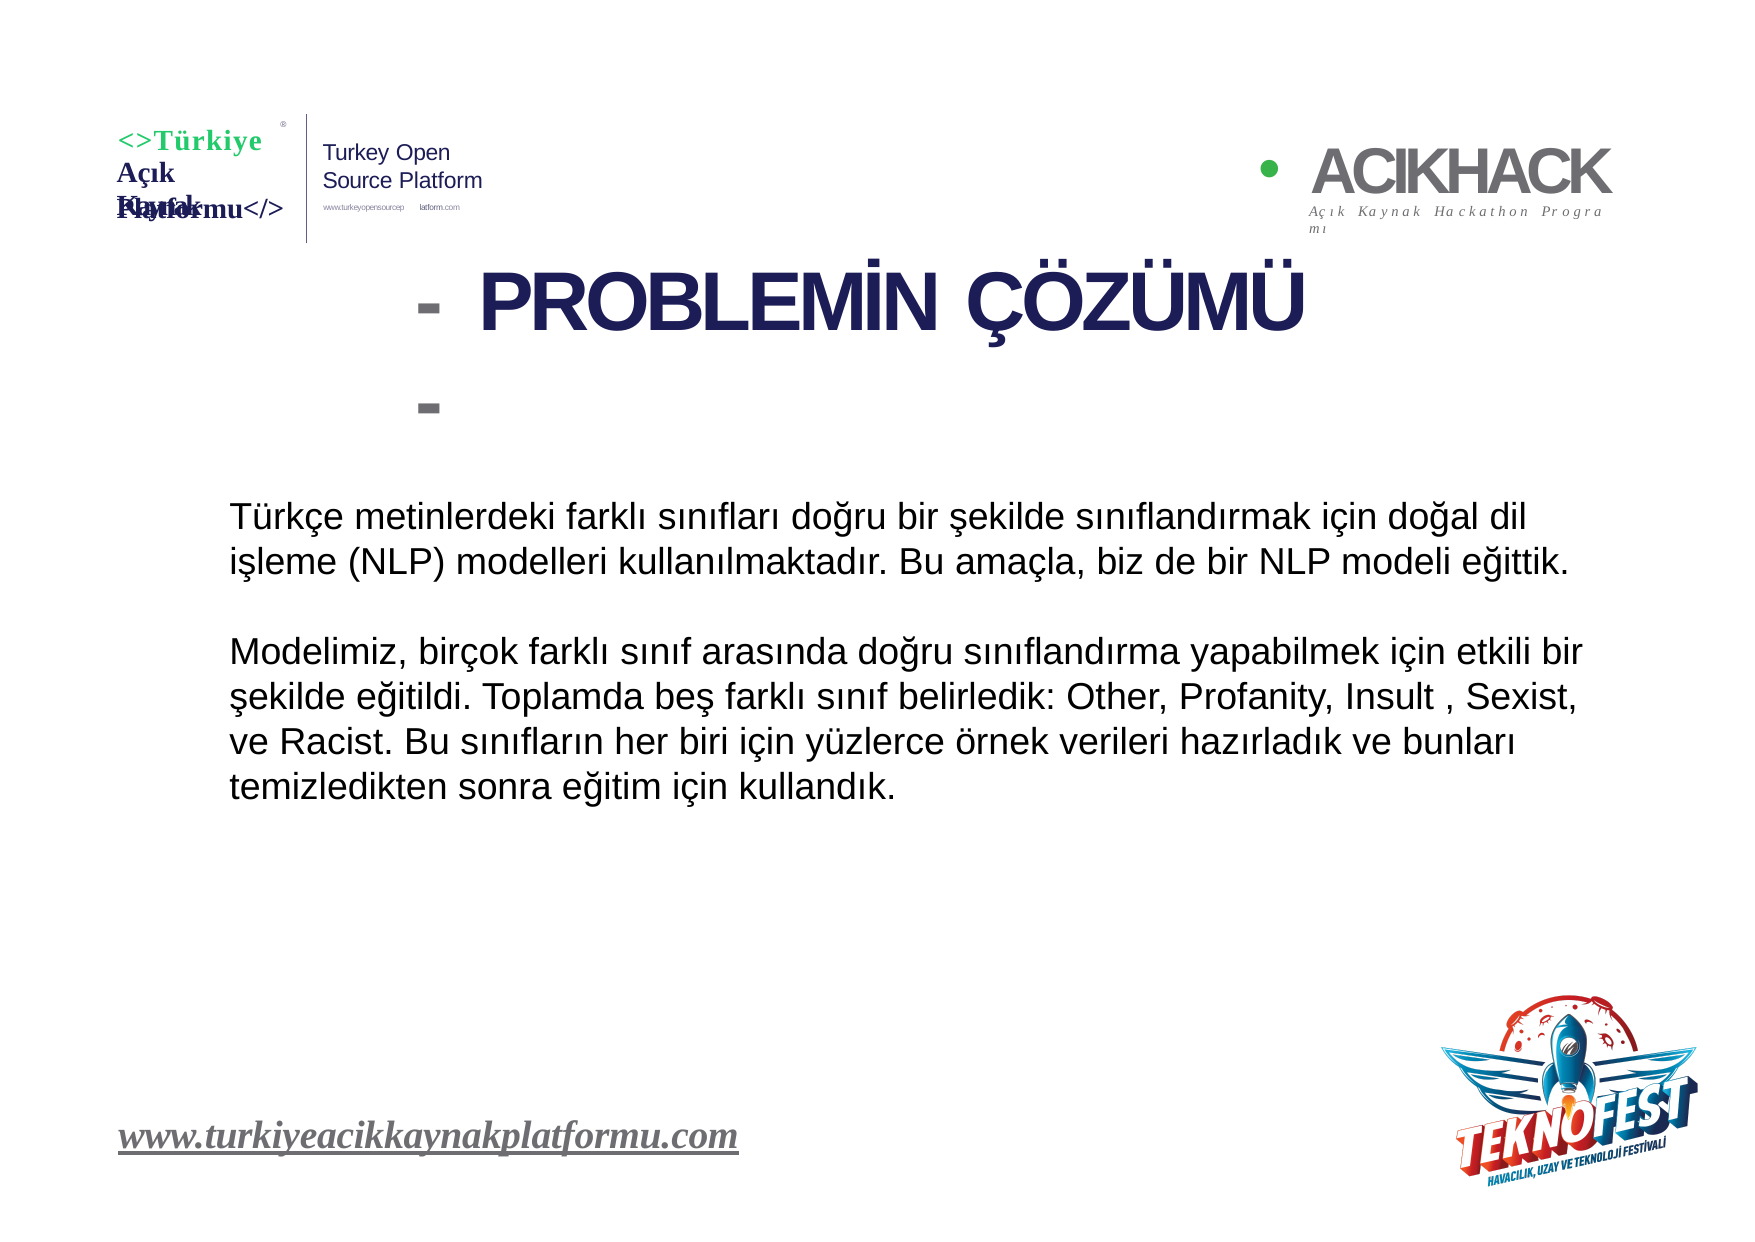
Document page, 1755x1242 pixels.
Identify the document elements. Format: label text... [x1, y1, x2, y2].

picture [1440, 994, 1698, 1188]
text_box Turkey Open Source Platform www.turkeyopensourcep latform.com [320, 135, 486, 213]
text_box ® [278, 117, 289, 130]
text_box - PROBLEMİN ÇÖZÜMÜ - [413, 245, 1339, 448]
text_box www.turkiyeacikkaynakplatformu.com [116, 1111, 746, 1157]
text_box <>Türkiye Açık Kaynak [114, 118, 269, 187]
text_box ACIKHACK [1256, 127, 1618, 207]
text_box Türkçe metinlerdeki farklı sınıfları doğru bir şekilde sınıflandırmak için doğal dil işleme (NLP) modelleri kullanılmaktadır. Bu amaçla, biz de bir NLP modeli eğittik. Modelimiz, birçok farklı sınıf arasında doğru sınıflandırma yapabilmek için etkili bir şekilde eğitildi. Toplamda beş farklı sınıf belirledik: Other, Profanity, Insult , Sexist, ve Racist. Bu sınıfların her biri için yüzlerce örnek verileri hazırladık ve bunları temizledikten sonra eğitim için kullandık. [214, 484, 1607, 815]
text_box Aç ı k Ka y n a k Ha c k a t h o n Pr o g r a m ı [1307, 199, 1607, 237]
text_box Platformu</> [114, 187, 291, 225]
